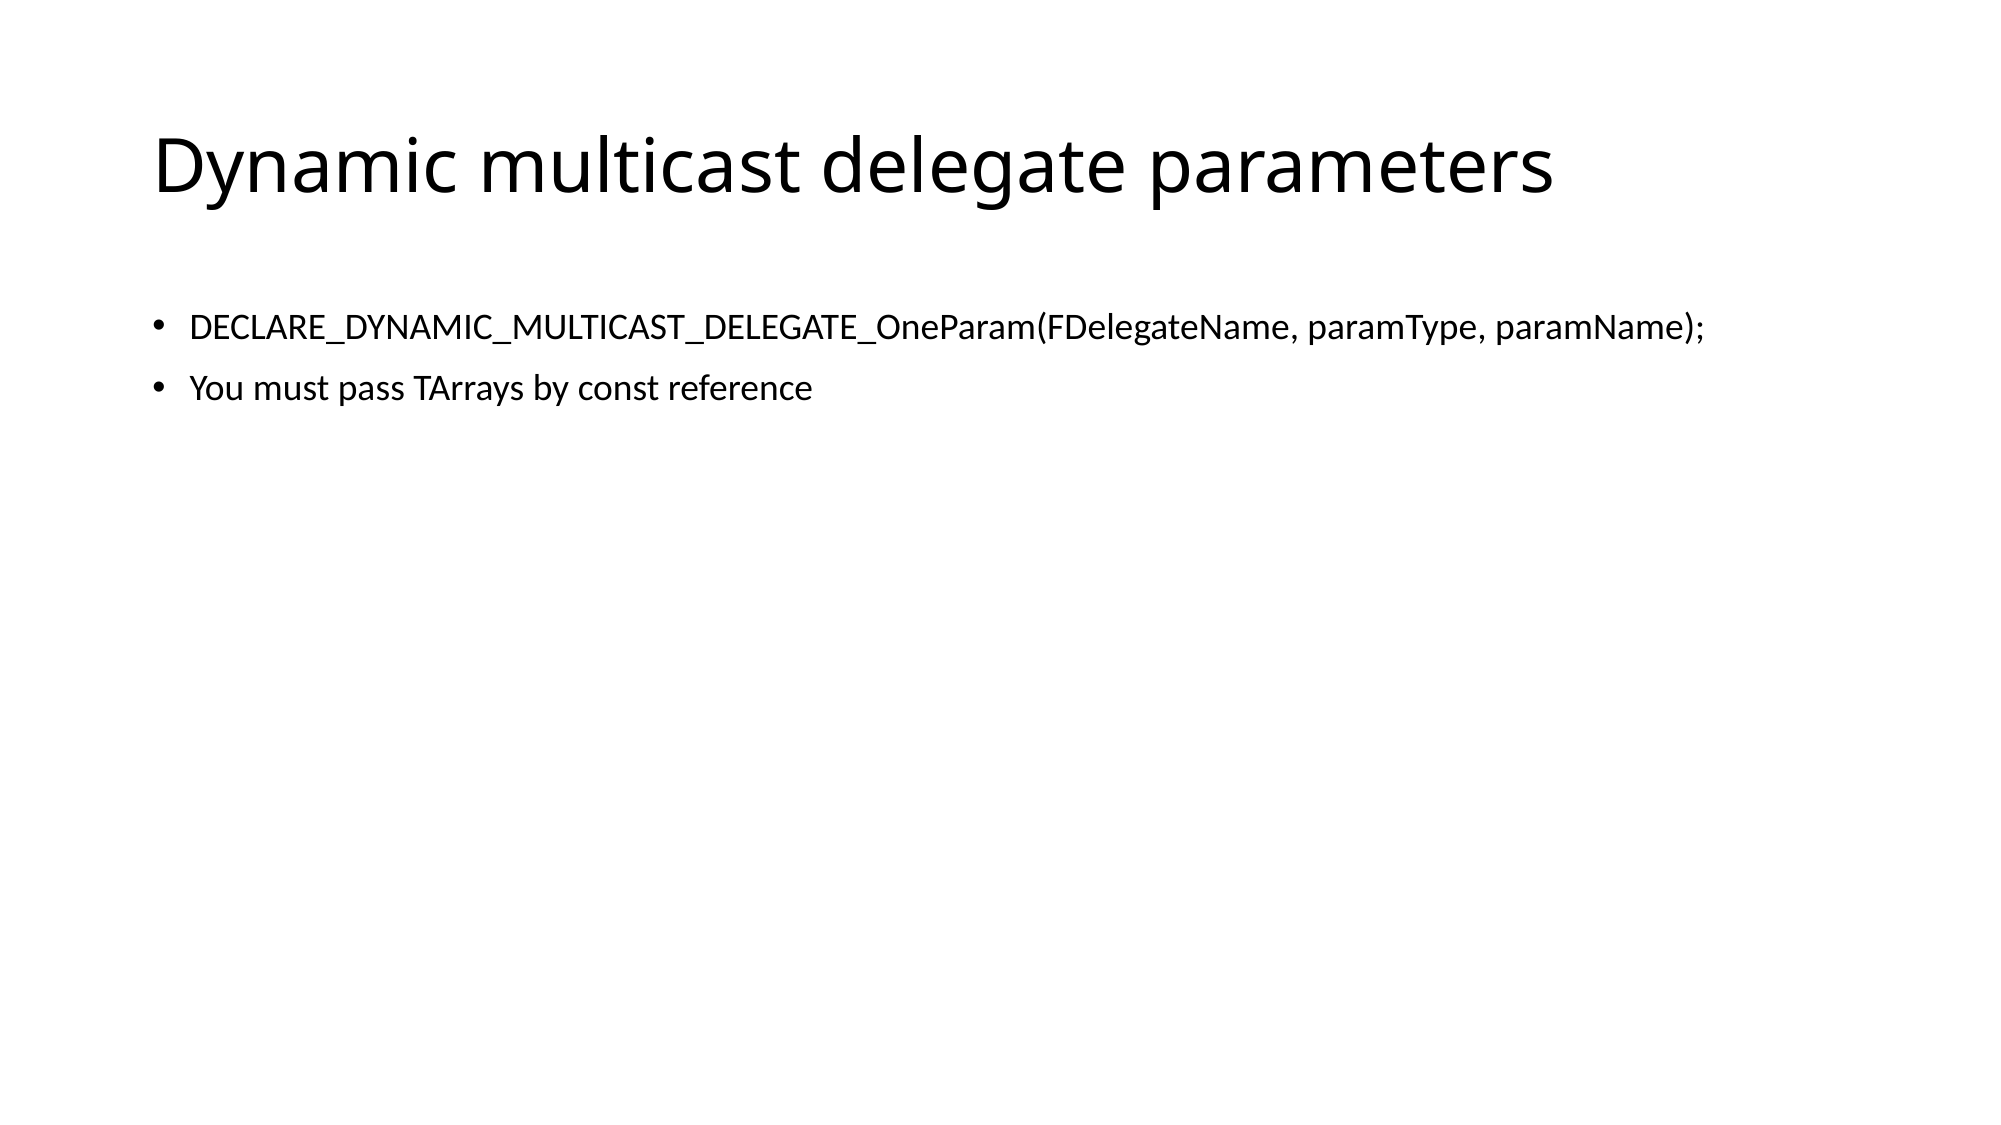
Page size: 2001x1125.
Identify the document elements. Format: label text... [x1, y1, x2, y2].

text_box Dynamic multicast delegate parameters [137, 59, 1863, 277]
text_box DECLARE_DYNAMIC_MULTICAST_DELEGATE_OneParam(FDelegateName, paramType, paramName); You must pass TArrays by const reference [137, 299, 1863, 1013]
